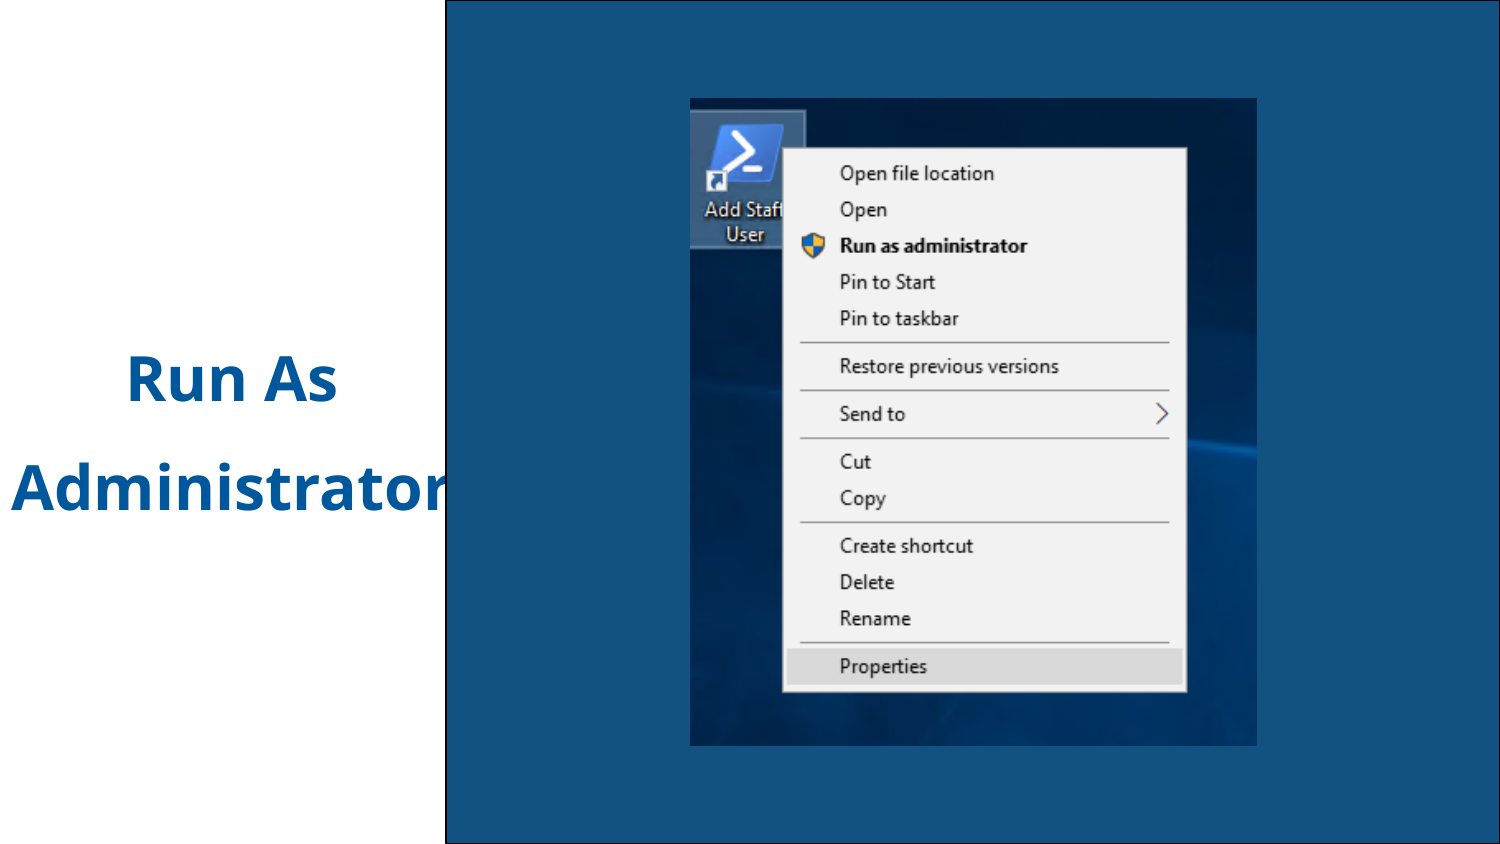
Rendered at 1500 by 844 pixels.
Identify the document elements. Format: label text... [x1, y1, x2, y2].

title Run As Administrator [0, 324, 446, 451]
picture [689, 98, 1257, 746]
text_box [446, 0, 1500, 844]
